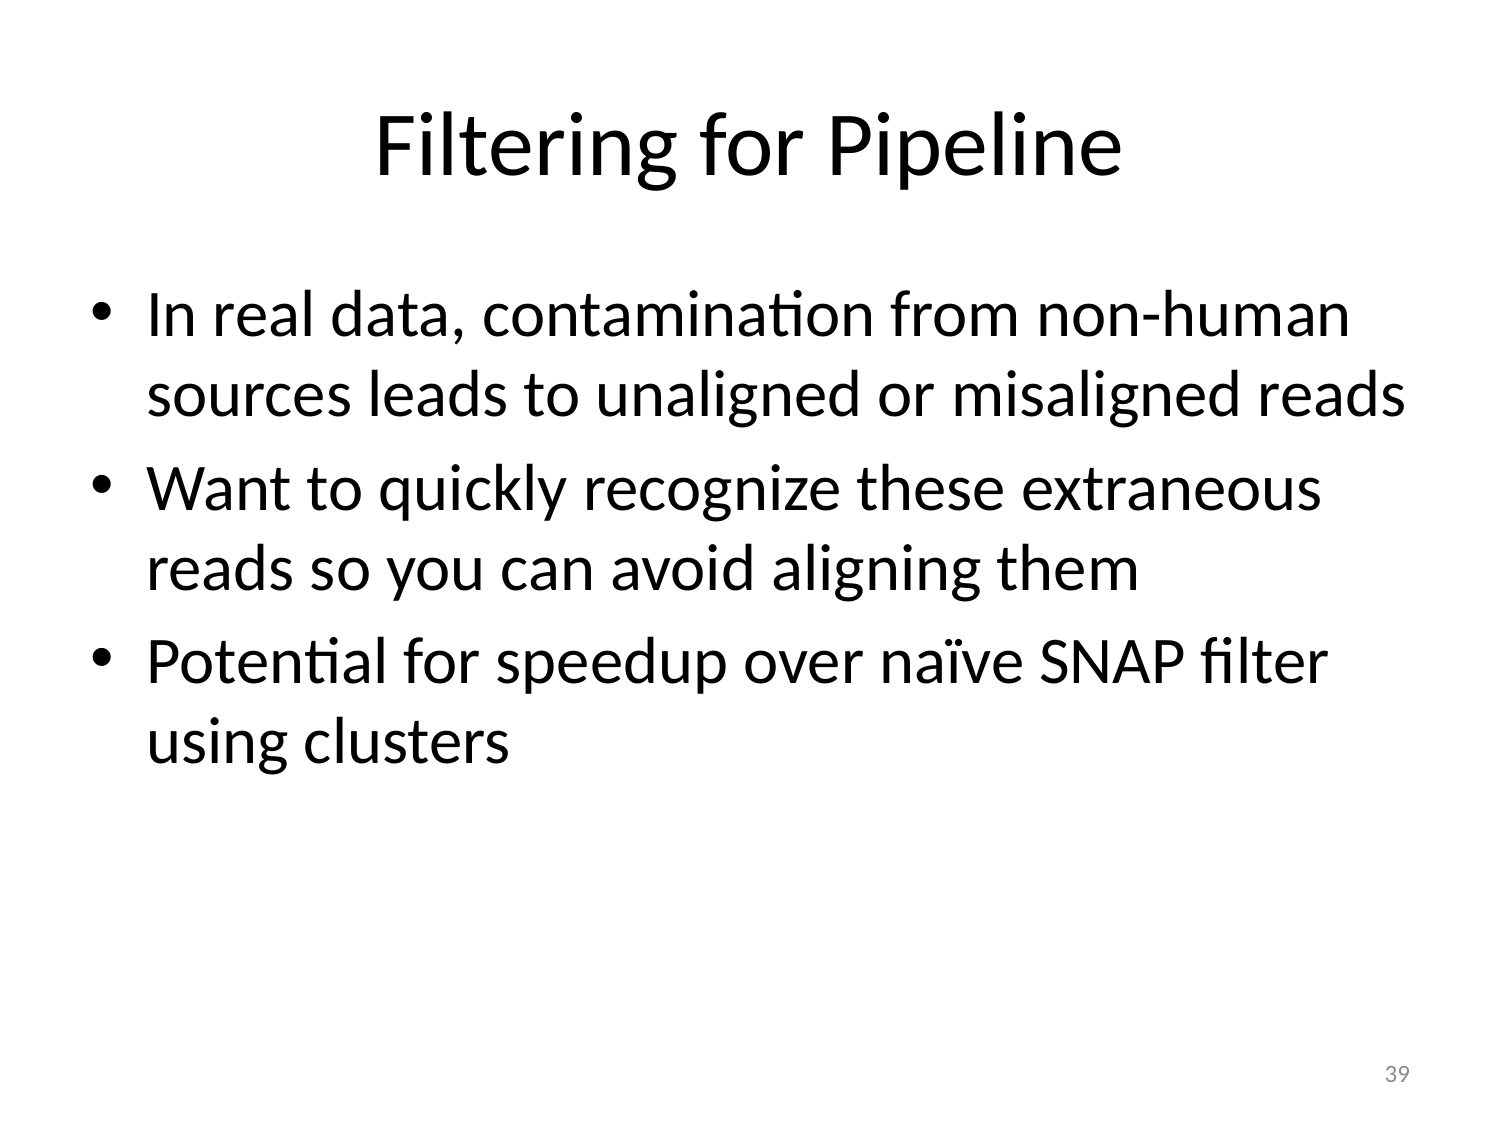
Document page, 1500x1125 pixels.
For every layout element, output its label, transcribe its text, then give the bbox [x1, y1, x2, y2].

slide_number 38 [1074, 1042, 1425, 1103]
list In real data, contamination from non-human sources leads to unaligned or misaligned reads Want to quickly recognize these extraneous reads so you can avoid aligning them Potential for speedup over naïve SNAP filter using clusters [75, 262, 1425, 1005]
title Filtering for Pipeline [75, 45, 1425, 233]
